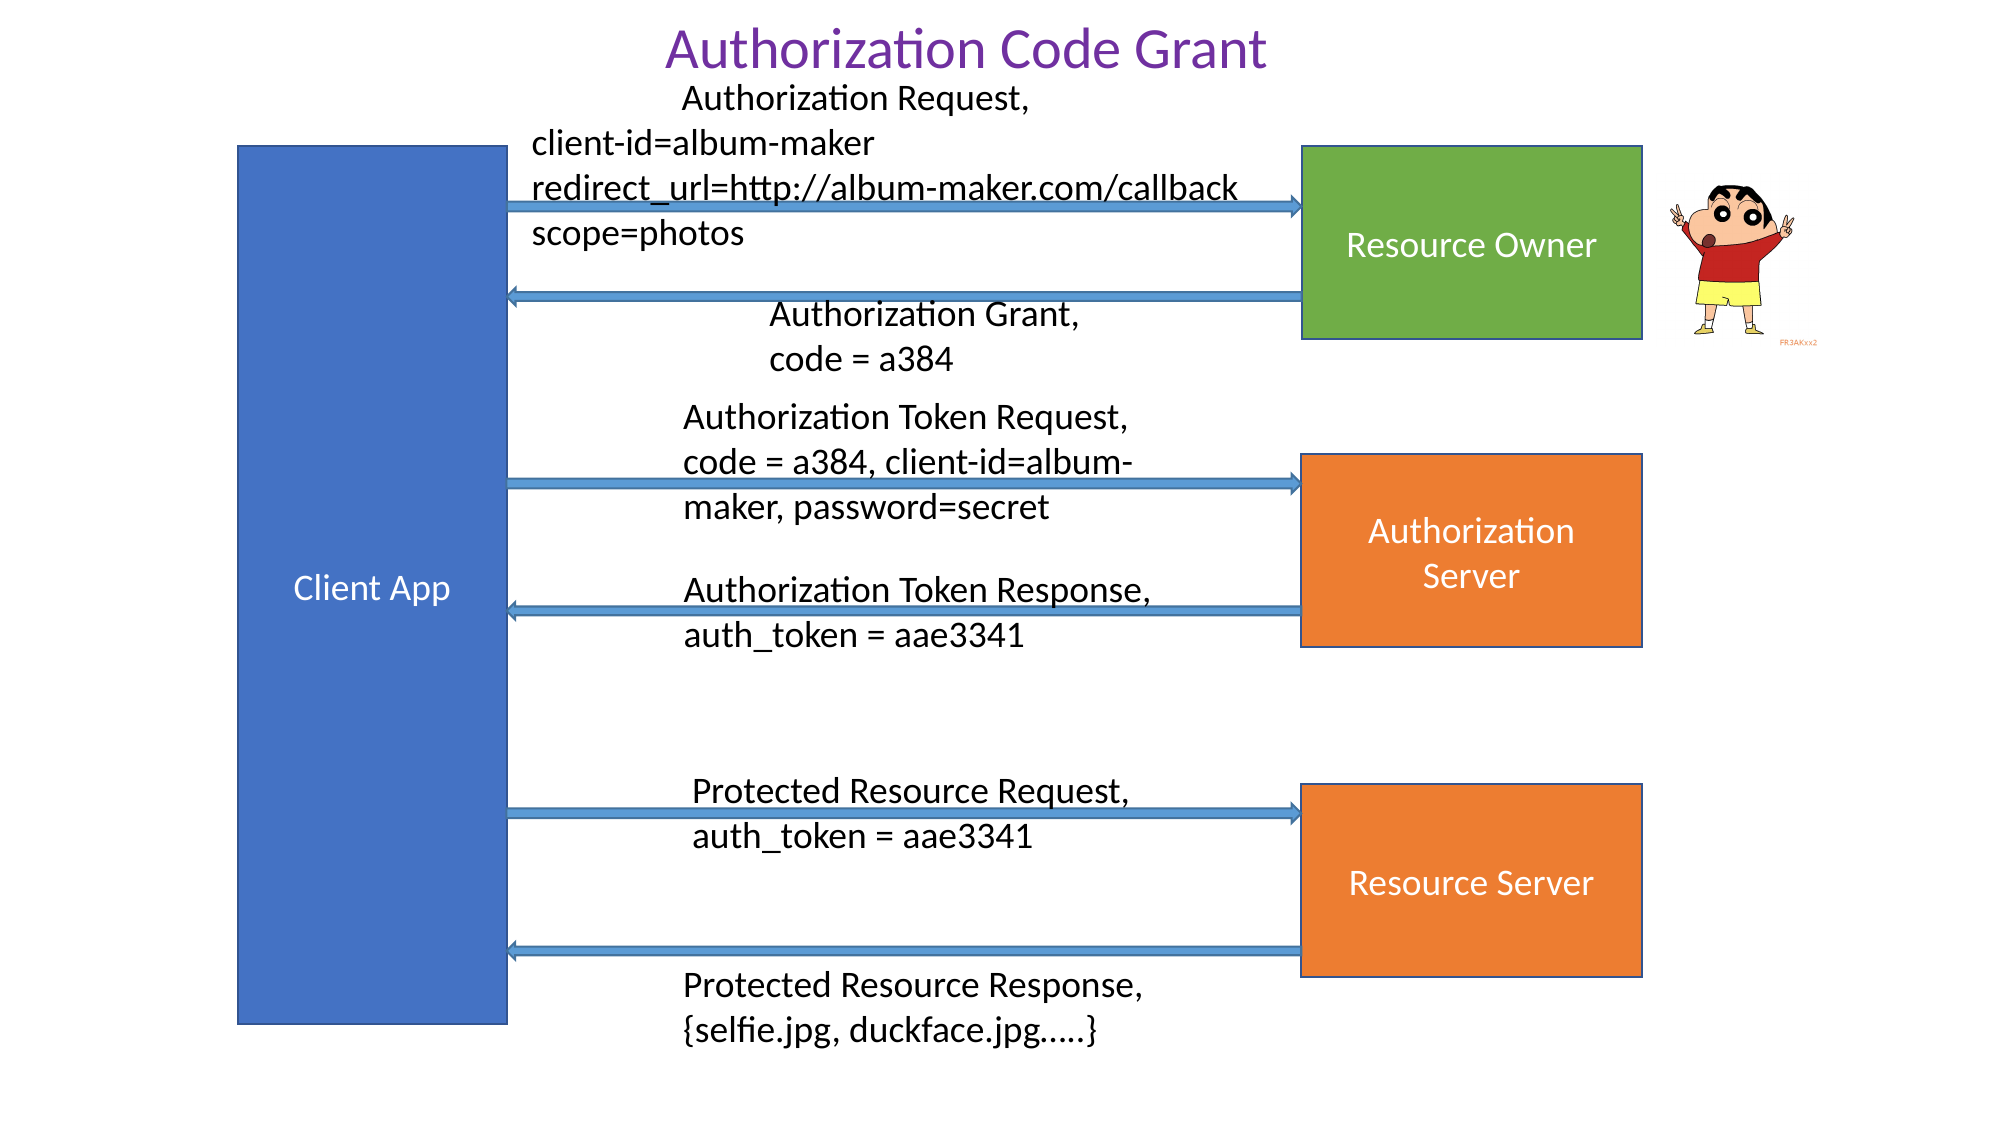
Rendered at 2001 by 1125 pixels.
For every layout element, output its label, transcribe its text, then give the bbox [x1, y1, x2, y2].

text_box [1207, 801, 1303, 826]
text_box Authorization Grant, code = a384 [754, 281, 1230, 387]
text_box Resource Server [1300, 783, 1643, 978]
text_box [504, 599, 668, 623]
text_box Authorization Request, client-id=album-maker redirect_url=http://album-maker.com/callback scope=photos [516, 65, 1267, 261]
text_box [504, 939, 1303, 963]
text_box [1230, 291, 1303, 302]
text_box Protected Resource Response, {selfie.jpg, duckface.jpg…..} [668, 952, 1198, 1058]
picture [1656, 173, 1818, 347]
text_box [1199, 605, 1303, 617]
text_box [505, 285, 754, 308]
text_box Protected Resource Request, auth_token = aae3341 [677, 758, 1207, 864]
text_box [505, 477, 668, 490]
text_box Authorization Token Request, code = a384, client-id=album-maker, password=secret [668, 385, 1167, 535]
text_box Resource Owner [1301, 145, 1643, 340]
text_box Authorization Token Response, auth_token = aae3341 [668, 557, 1199, 663]
text_box [505, 200, 516, 213]
text_box Authorization Server [1300, 453, 1643, 648]
text_box [1167, 471, 1303, 496]
text_box [505, 807, 677, 820]
text_box Client App [237, 145, 508, 1025]
text_box [1267, 194, 1304, 219]
text_box Authorization Code Grant [651, 2, 1323, 88]
